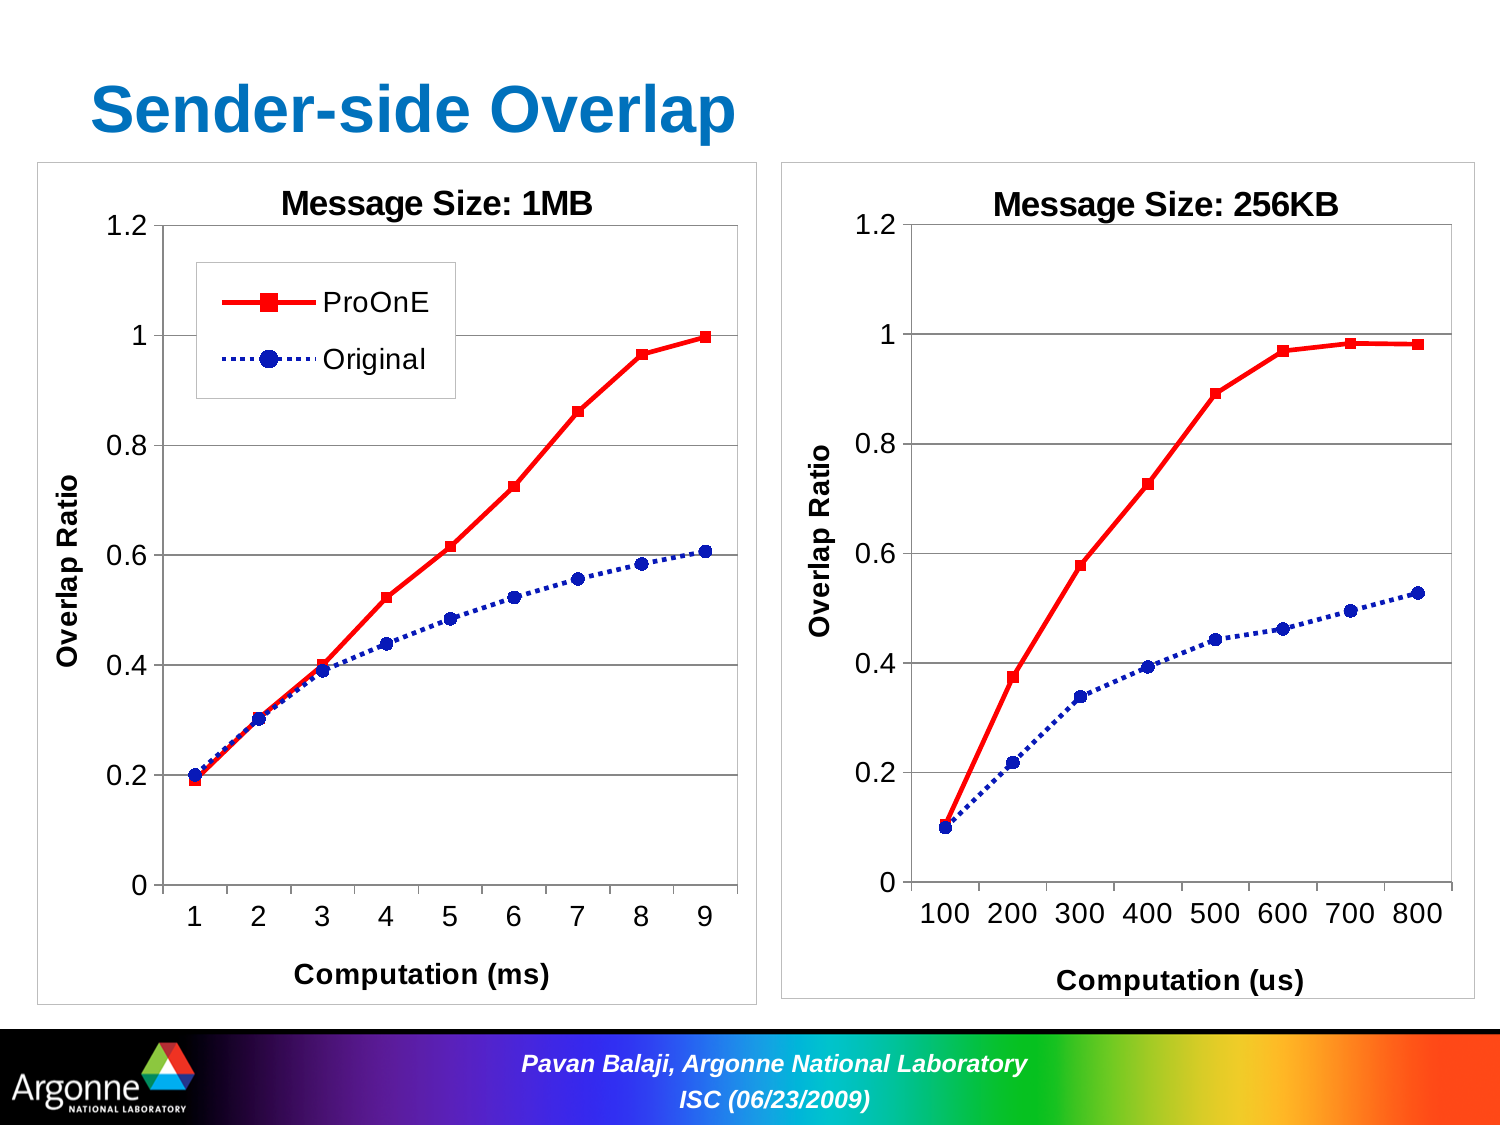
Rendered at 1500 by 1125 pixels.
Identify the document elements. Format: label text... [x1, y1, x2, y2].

chart [37, 162, 757, 1006]
footer Pavan Balaji, Argonne National Laboratory ISC (06/23/2009) [487, 1034, 1063, 1113]
chart [780, 162, 1476, 1006]
title Sender-side Overlap [74, 24, 1426, 188]
picture [0, 1029, 1500, 1125]
